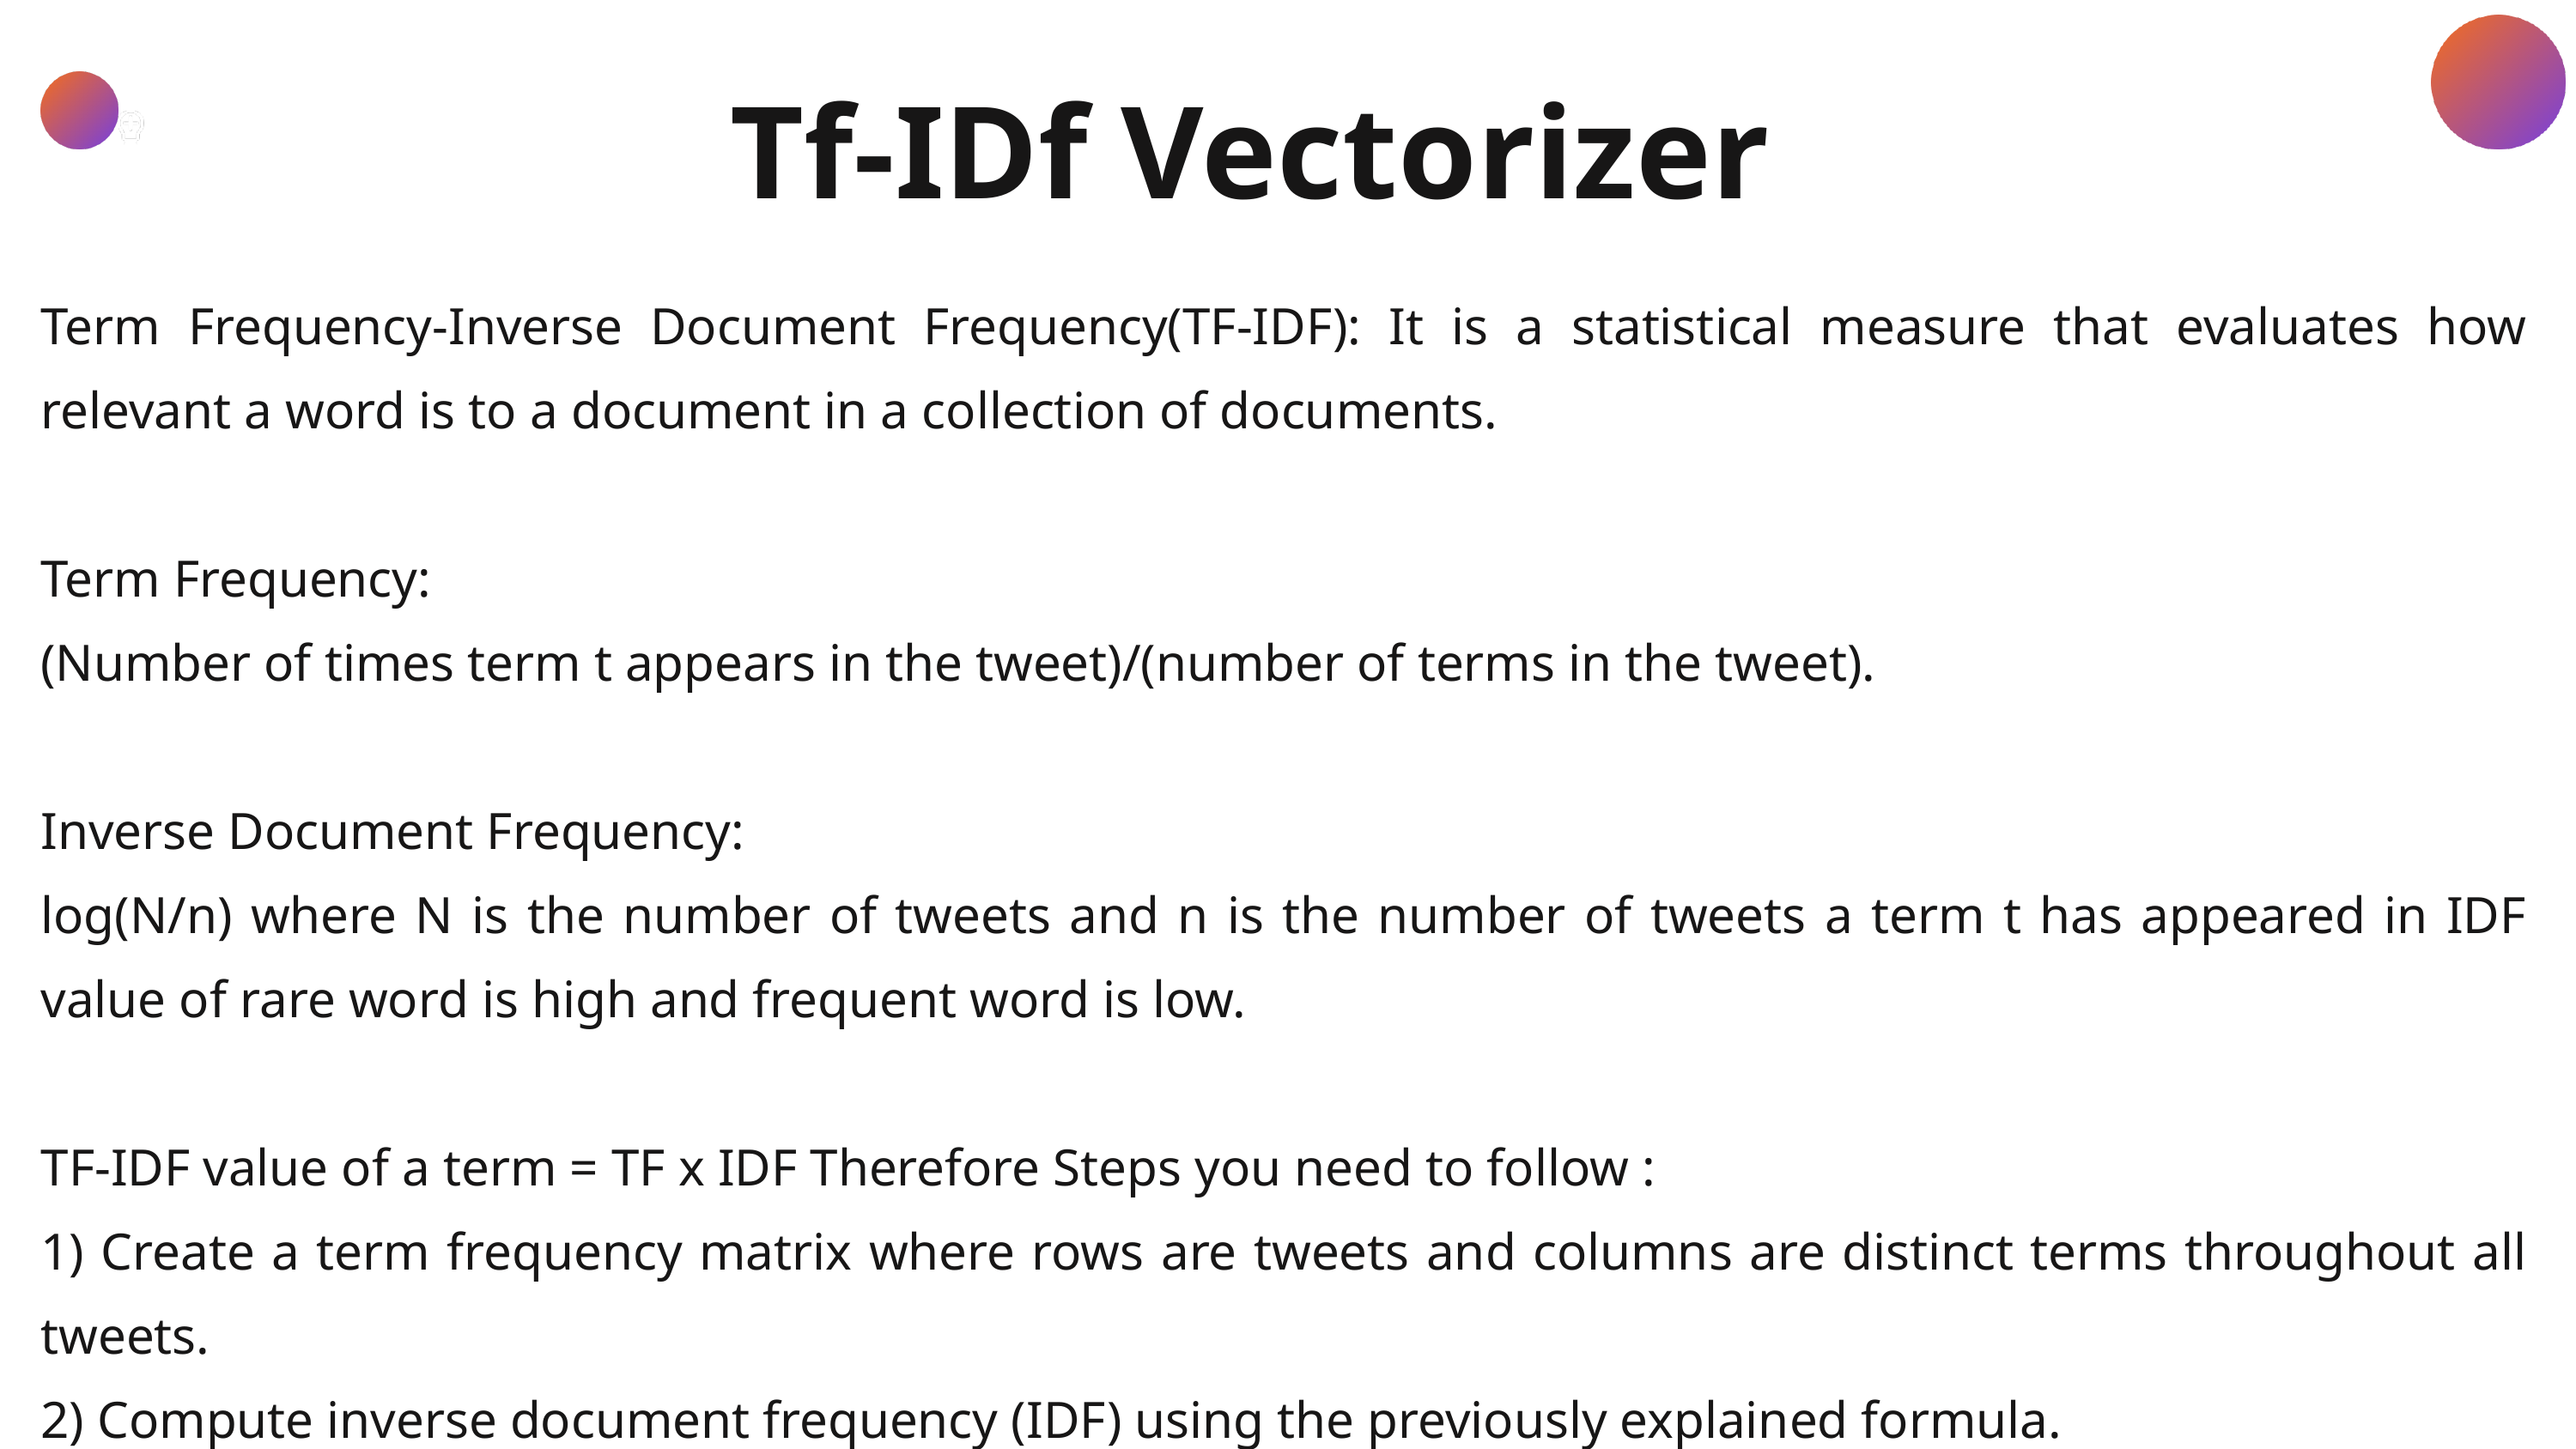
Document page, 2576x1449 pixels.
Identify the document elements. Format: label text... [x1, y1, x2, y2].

picture [40, 71, 145, 149]
text_box Term Frequency-Inverse Document Frequency(TF-IDF): It is a statistical measure that evaluates how relevant a word is to a document in a collection of documents. Term Frequency: (Number of times term t appears in the tweet)/(number of terms in the tweet). Inverse Document Frequency: log(N/n) where N is the number of tweets and n is the number of tweets a term t has appeared in IDF value of rare word is high and frequent word is low. TF-IDF value of a term = TF x IDF Therefore Steps you need to follow : 1) Create a term frequency matrix where rows are tweets and columns are distinct terms throughout all tweets. 2) Compute inverse document frequency (IDF) using the previously explained formula. 3) Multiply TF matrix with IDF respectively 4) Now the data could be used by the machine learning models. [40, 270, 2527, 1449]
picture [2430, 14, 2566, 149]
text_box Tf-IDf Vectorizer [730, 40, 1846, 225]
